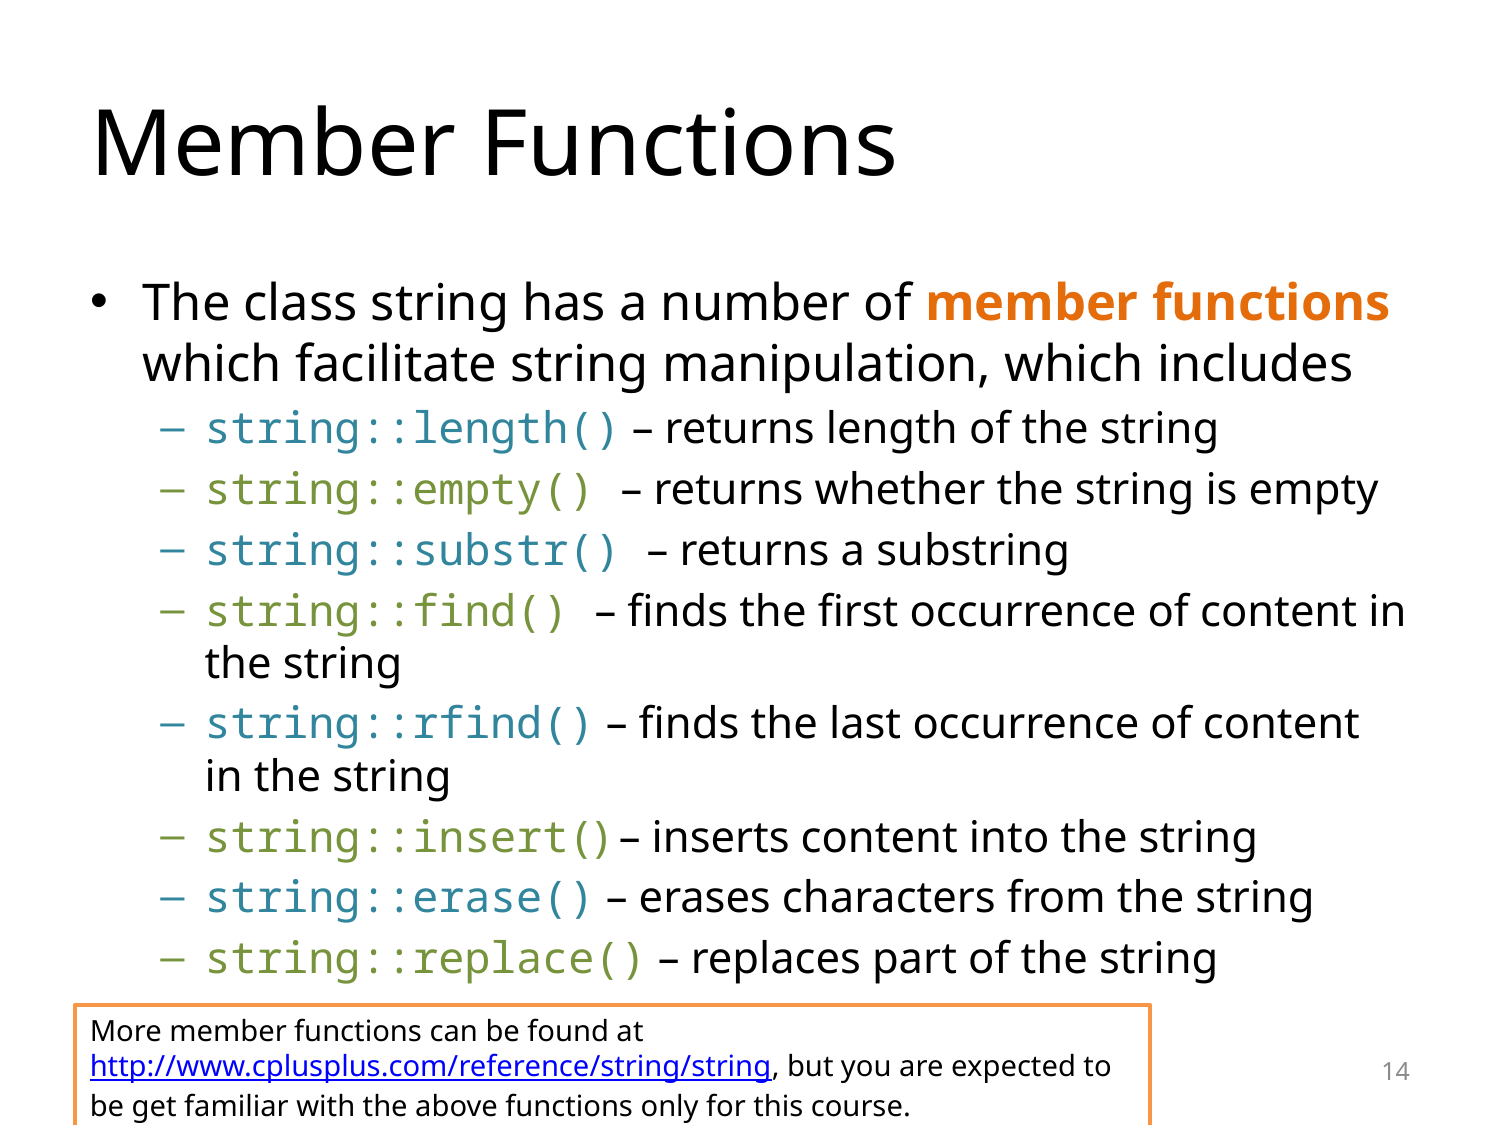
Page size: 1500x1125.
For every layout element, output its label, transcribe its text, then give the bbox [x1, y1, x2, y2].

list The class string has a number of member functions which facilitate string manipulation, which includes string::length() – returns length of the string string::empty() – returns whether the string is empty string::substr() – returns a substring string::find() – finds the first occurrence of content in the string string::rfind() – finds the last occurrence of content in the string string::insert() – inserts content into the string string::erase() – erases characters from the string string::replace() – replaces part of the string [75, 262, 1425, 1005]
slide_number 14 [1074, 1042, 1425, 1103]
title Member Functions [75, 45, 1425, 233]
text_box More member functions can be found at http://www.cplusplus.com/reference/string/string, but you are expected to be get familiar with the above functions only for this course. [73, 1003, 1152, 1125]
